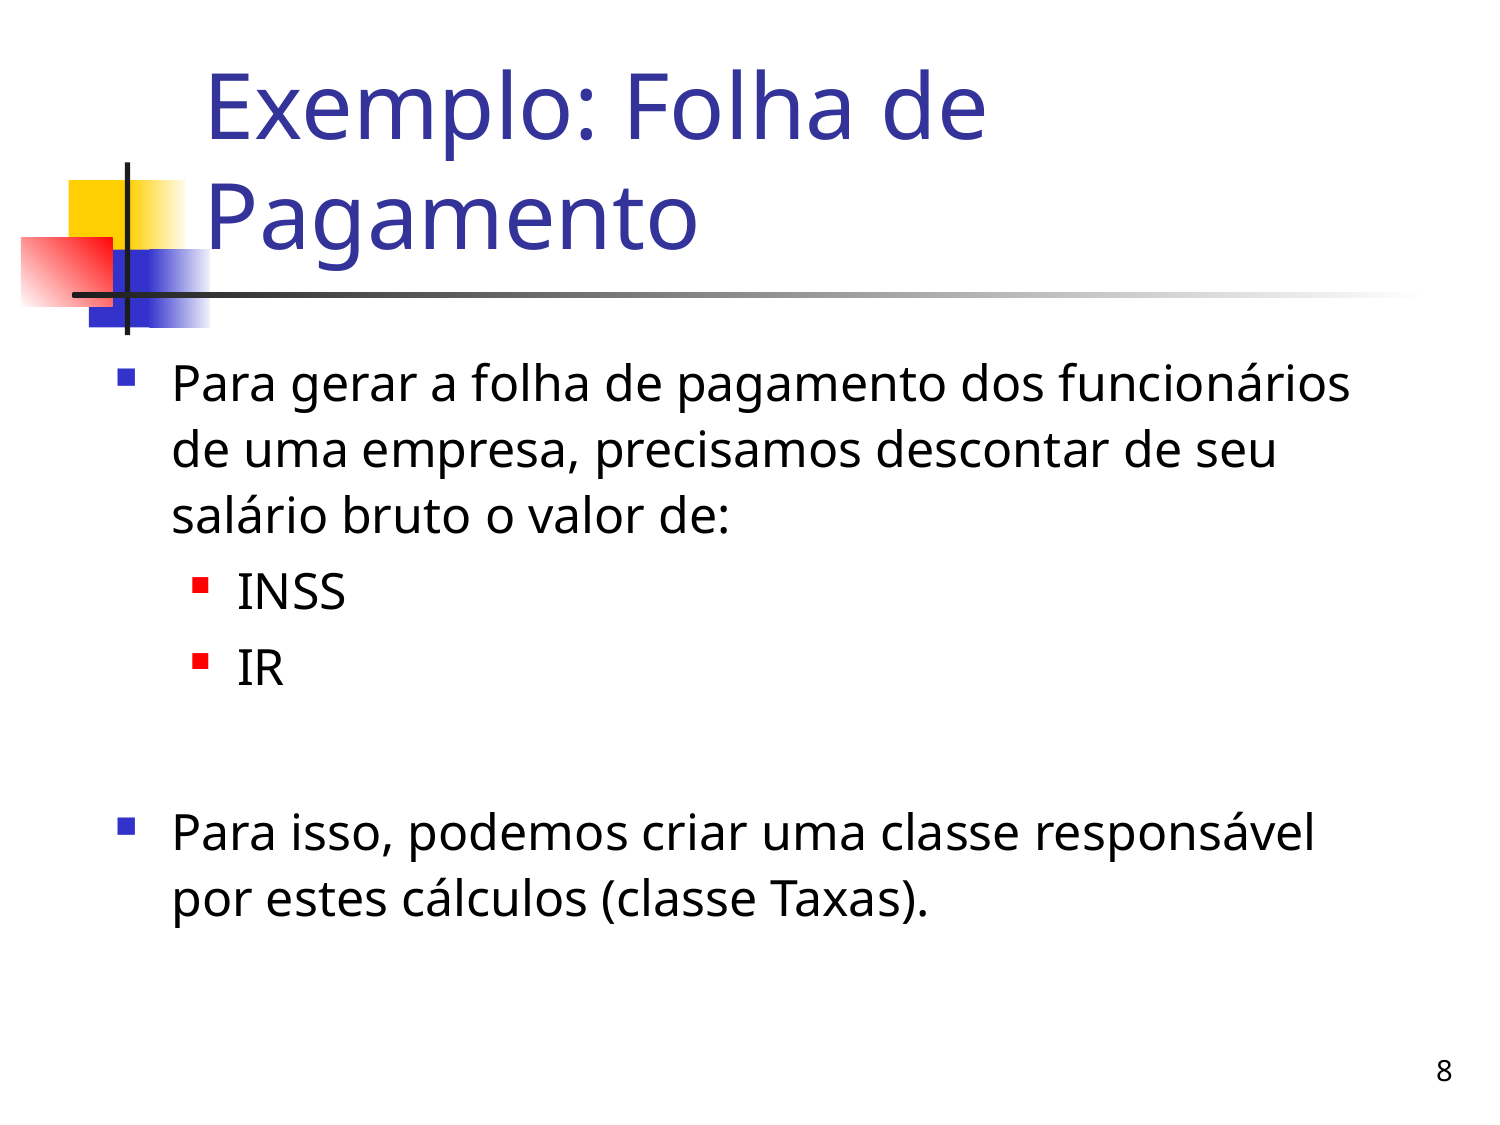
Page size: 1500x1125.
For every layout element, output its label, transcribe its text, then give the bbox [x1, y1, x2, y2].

list Para gerar a folha de pagamento dos funcionários de uma empresa, precisamos descontar de seu salário bruto o valor de: INSS IR Para isso, podemos criar uma classe responsável por estes cálculos (classe Taxas). [100, 337, 1389, 1083]
slide_number 8 [1154, 1023, 1468, 1100]
title Exemplo: Folha de Pagamento [188, 34, 1468, 276]
